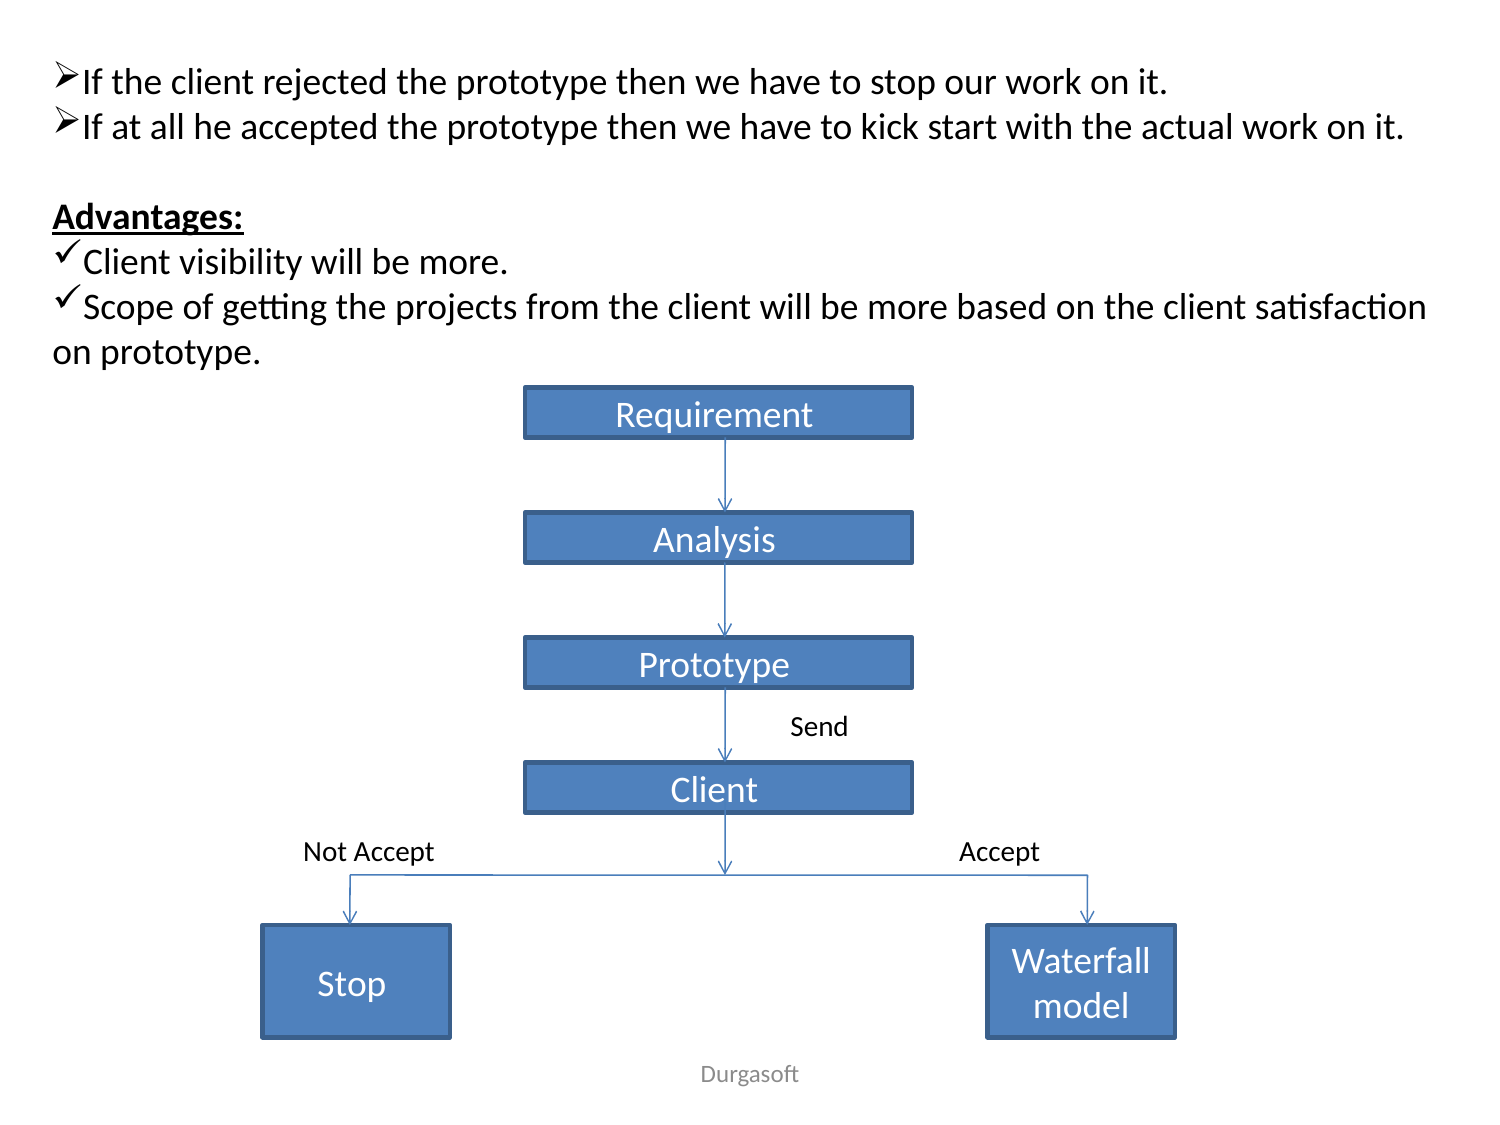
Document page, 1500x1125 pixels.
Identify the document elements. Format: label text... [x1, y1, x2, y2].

text_box If the client rejected the prototype then we have to stop our work on it. If at all he accepted the prototype then we have to kick start with the actual work on it. Advantages: Client visibility will be more. Scope of getting the projects from the client will be more based on the client satisfaction on prototype. [37, 49, 1450, 380]
text_box Send [775, 699, 871, 750]
text_box Requirement [523, 385, 914, 440]
text_box Analysis [523, 510, 914, 565]
text_box Waterfall model [985, 923, 1177, 1040]
text_box Accept [944, 824, 1062, 873]
text_box Stop [260, 923, 452, 1040]
footer Durgasoft [512, 1042, 988, 1103]
text_box Prototype [523, 635, 914, 690]
text_box Client [523, 760, 914, 815]
text_box Not Accept [288, 824, 457, 875]
